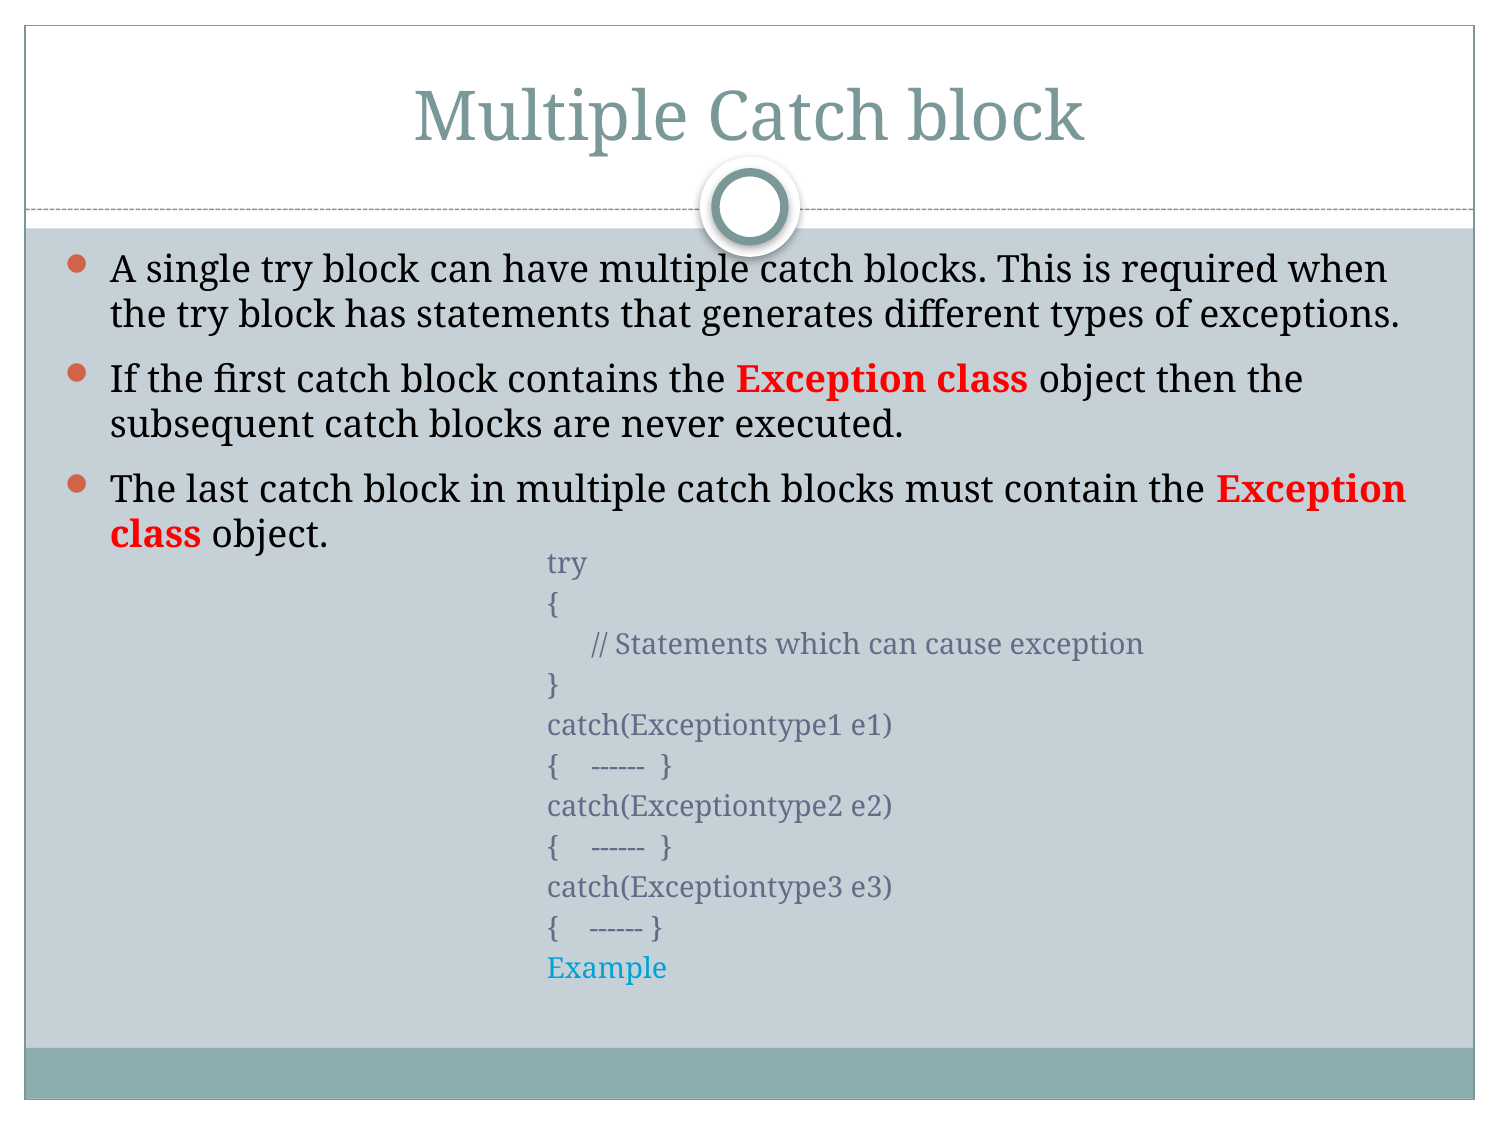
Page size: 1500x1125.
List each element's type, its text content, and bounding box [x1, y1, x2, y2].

title Multiple Catch block [49, 37, 1450, 162]
text_box try { // Statements which can cause exception } catch(Exceptiontype1 e1) { ------ } catch(Exceptiontype2 e2) { ------ } catch(Exceptiontype3 e3) { ------ } Example [487, 537, 1201, 1012]
list A single try block can have multiple catch blocks. This is required when the try block has statements that generates different types of exceptions. If the first catch block contains the Exception class object then the subsequent catch blocks are never executed. The last catch block in multiple catch blocks must contain the Exception class object. [50, 237, 1445, 575]
